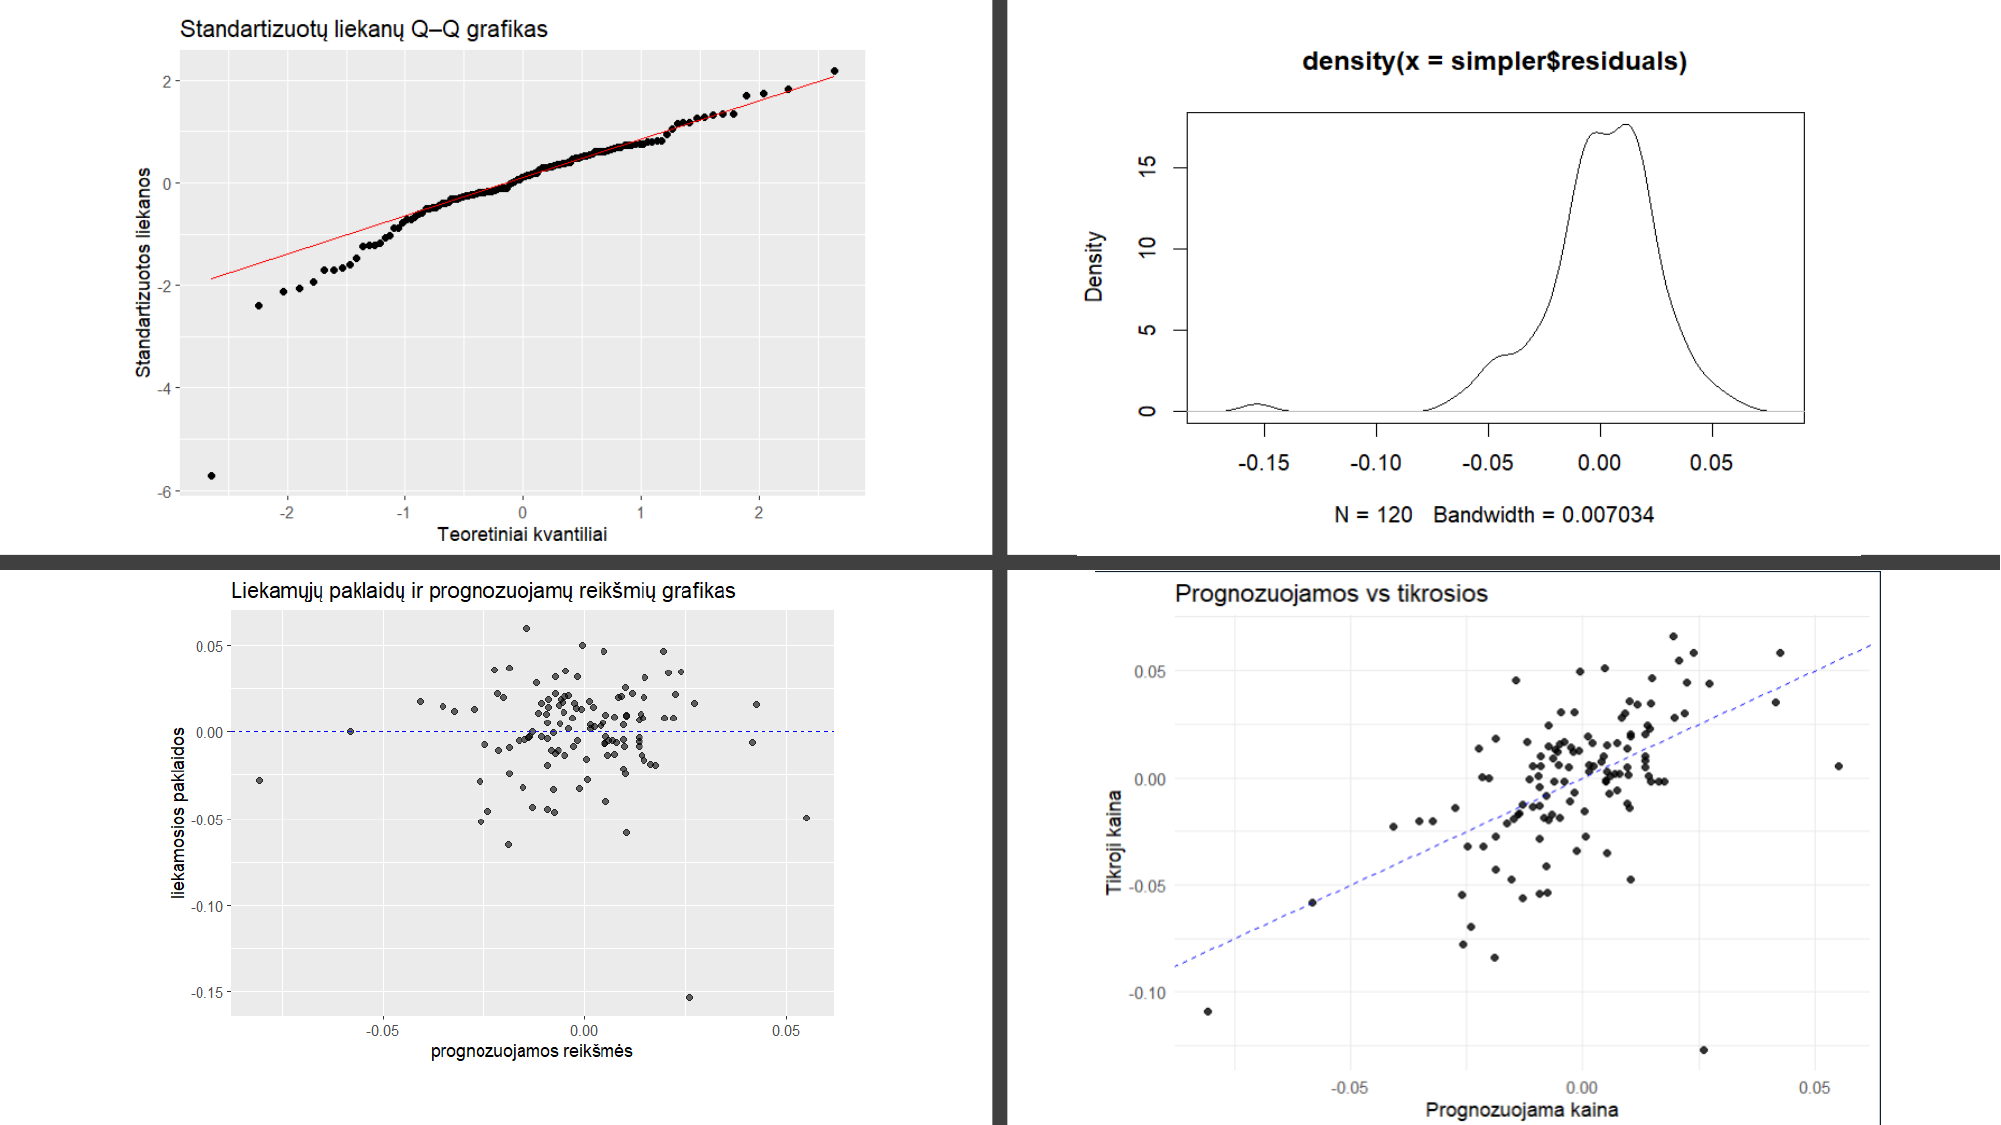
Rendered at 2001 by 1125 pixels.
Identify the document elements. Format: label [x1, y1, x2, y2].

text_box [993, 553, 2000, 571]
list [1095, 571, 1882, 1125]
picture [124, 7, 877, 556]
text_box [991, 0, 1009, 553]
picture [1076, 6, 1861, 556]
picture [159, 571, 843, 1070]
text_box [0, 553, 993, 571]
text_box [991, 571, 1009, 1125]
